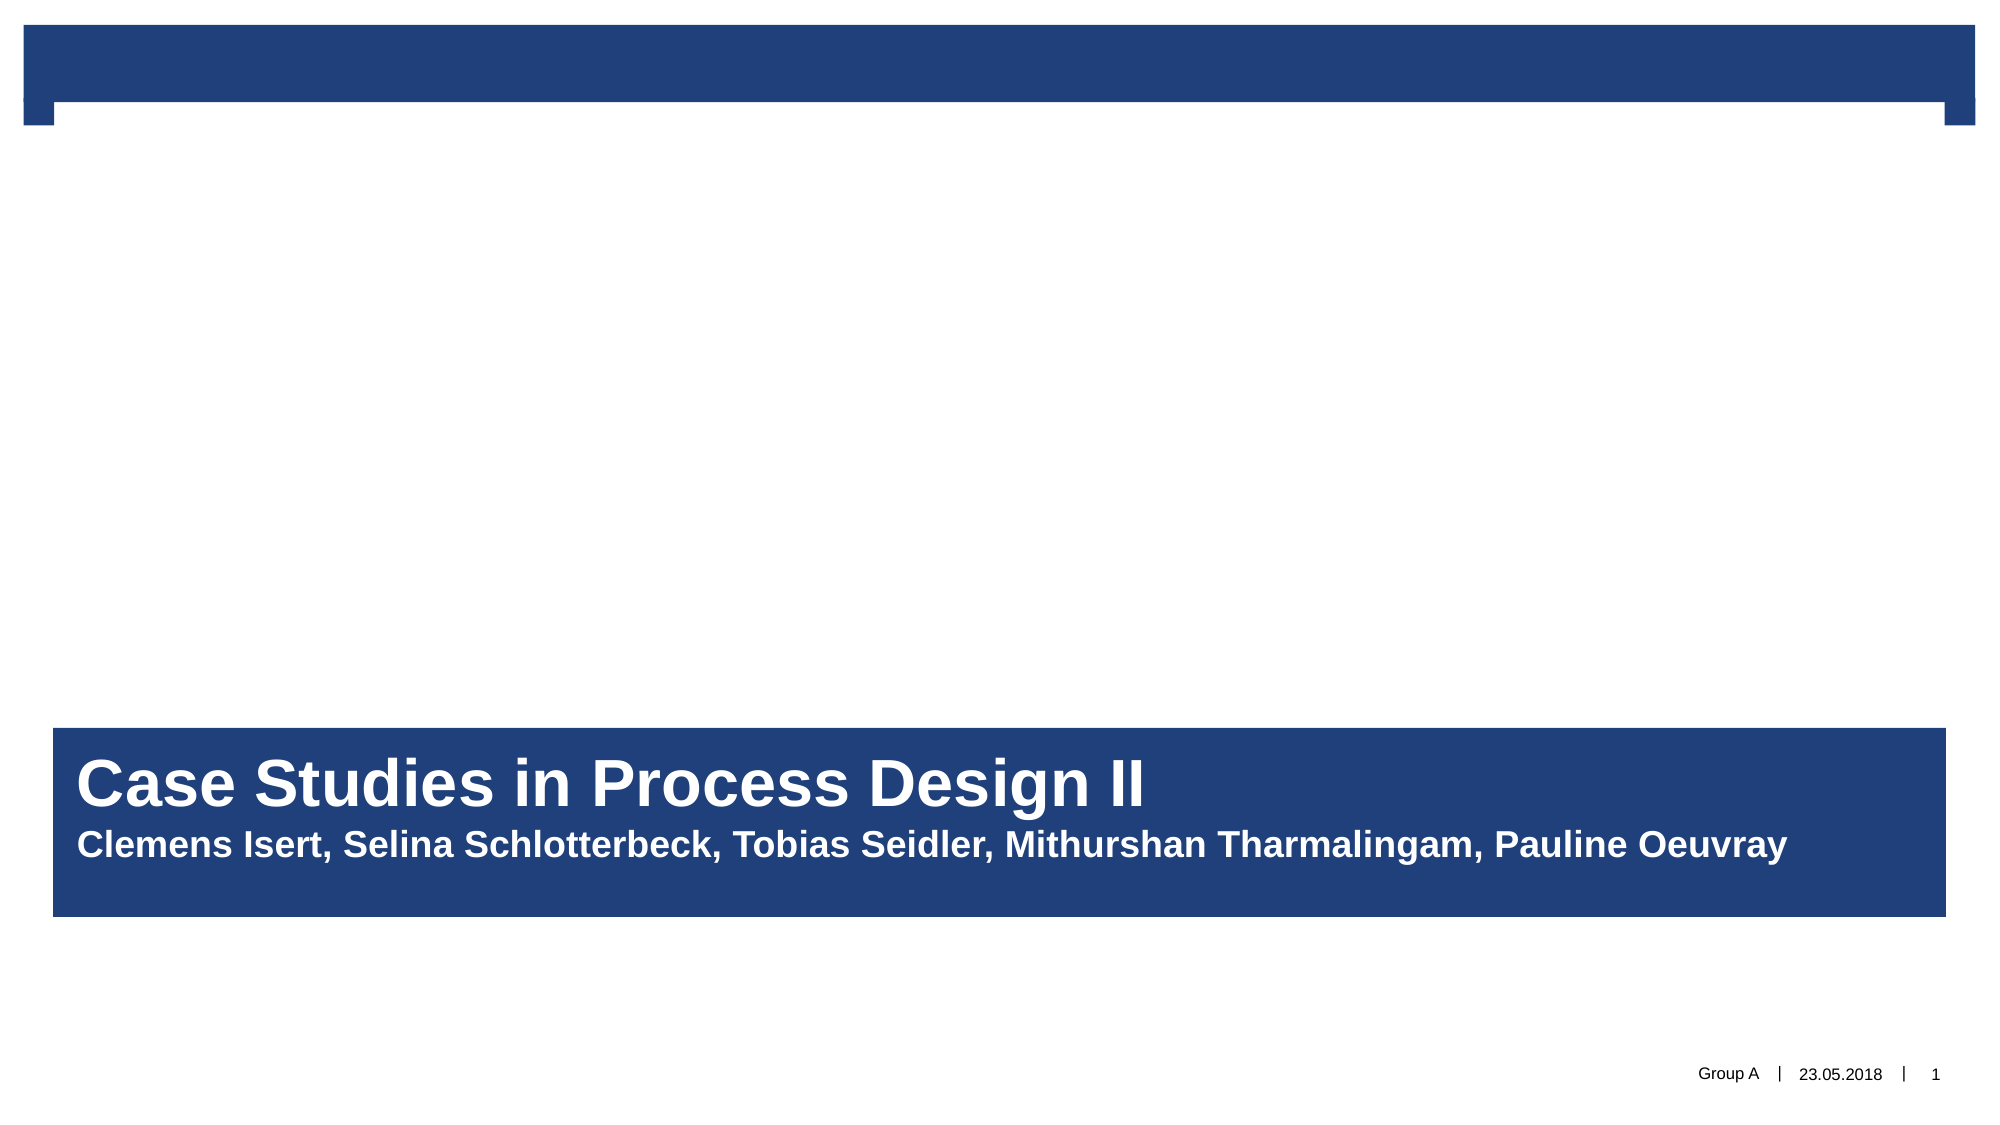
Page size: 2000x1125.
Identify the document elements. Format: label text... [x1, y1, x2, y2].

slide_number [1790, 1034, 1892, 1112]
title Case Studies in Process Design II Clemens Isert, Selina Schlotterbeck, Tobias Seidler, Mithurshan Tharmalingam, Pauline Oeuvray [53, 760, 1946, 917]
footer Group A [999, 1034, 1760, 1111]
slide_number 1 [1906, 1034, 1966, 1112]
picture [53, 88, 1947, 749]
